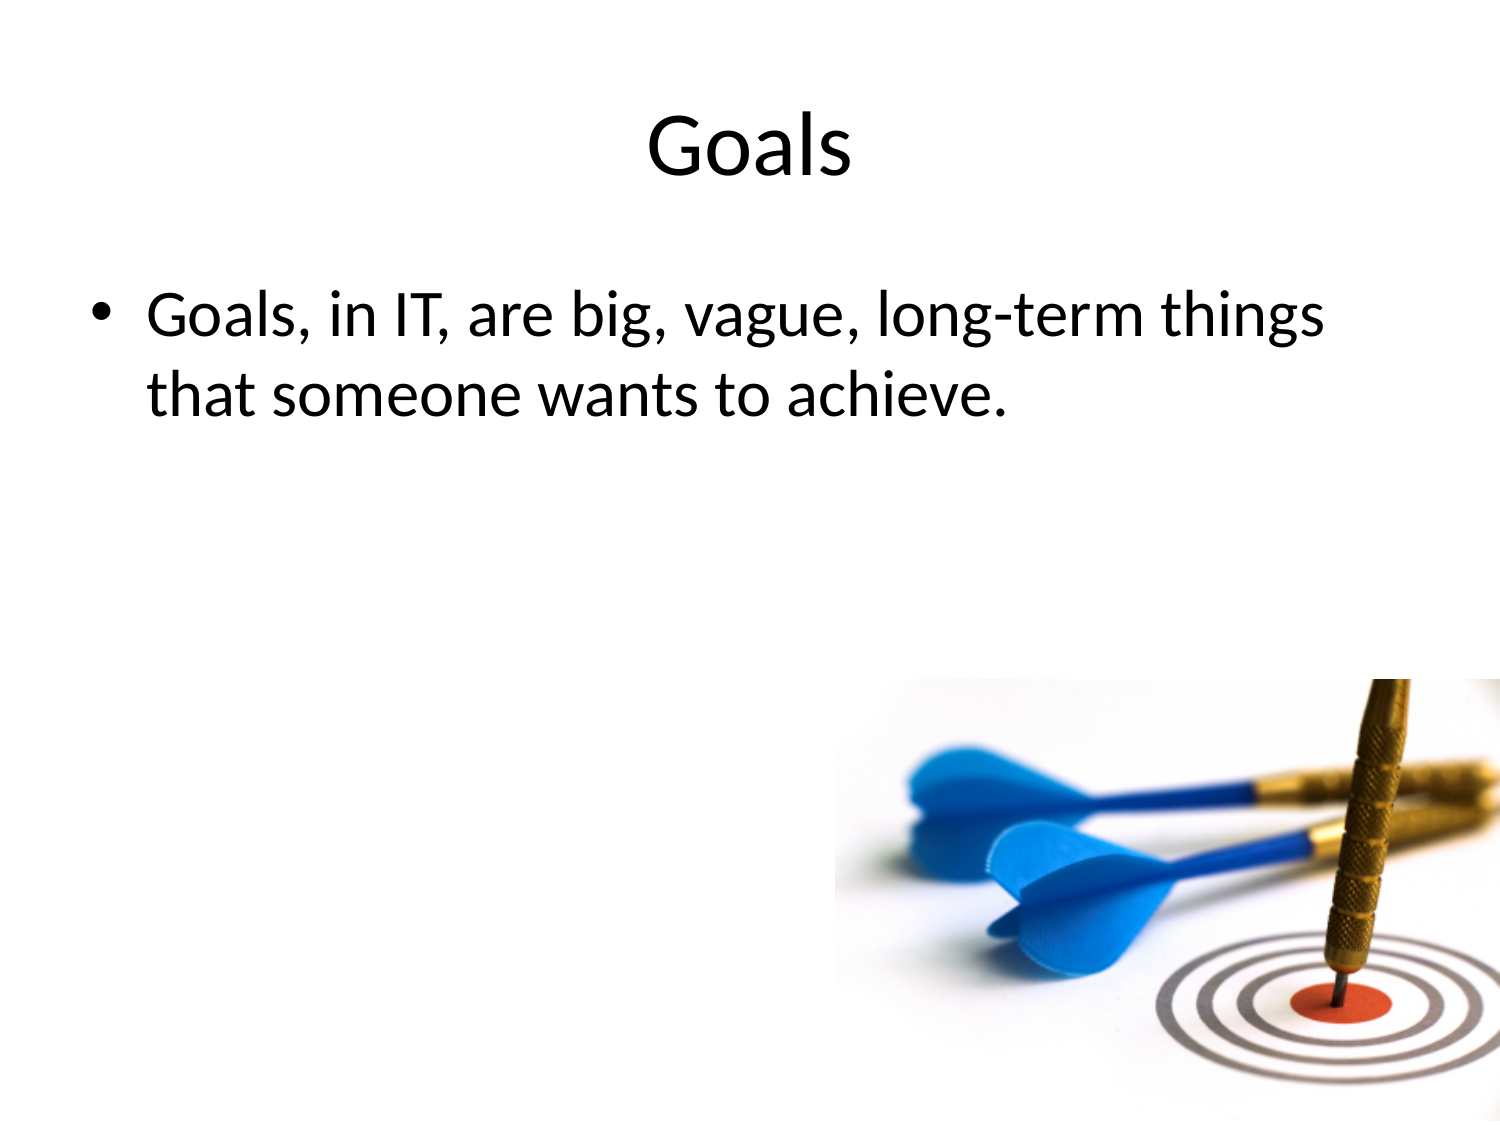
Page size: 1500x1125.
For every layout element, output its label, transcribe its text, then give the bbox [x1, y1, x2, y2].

title Goals [75, 45, 1425, 233]
picture [835, 679, 1500, 1121]
text_box Goals, in IT, are big, vague, long-term things that someone wants to achieve. [75, 262, 1425, 1005]
